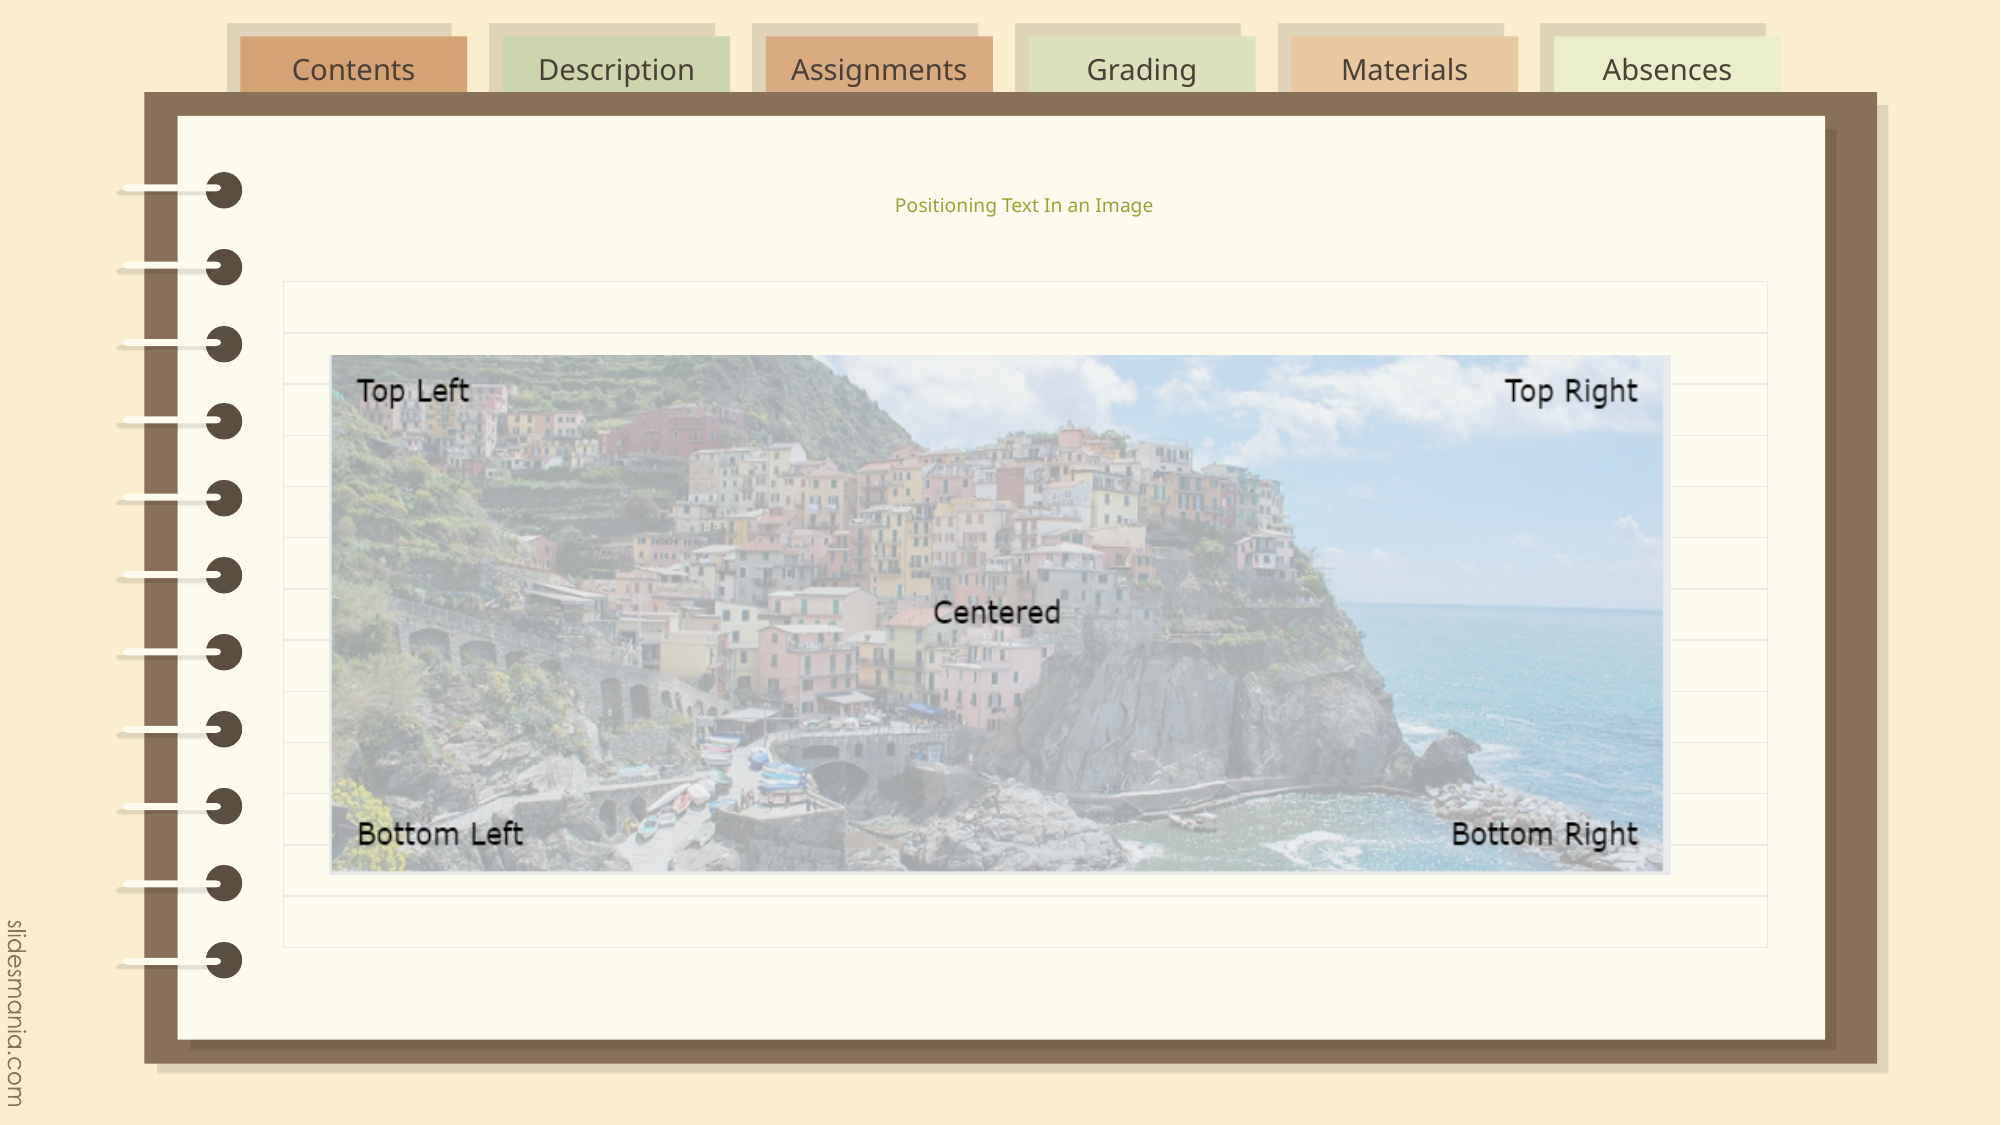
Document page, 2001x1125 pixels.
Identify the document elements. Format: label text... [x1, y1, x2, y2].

picture [329, 355, 1671, 875]
title Positioning Text In an Image [302, 173, 1746, 285]
